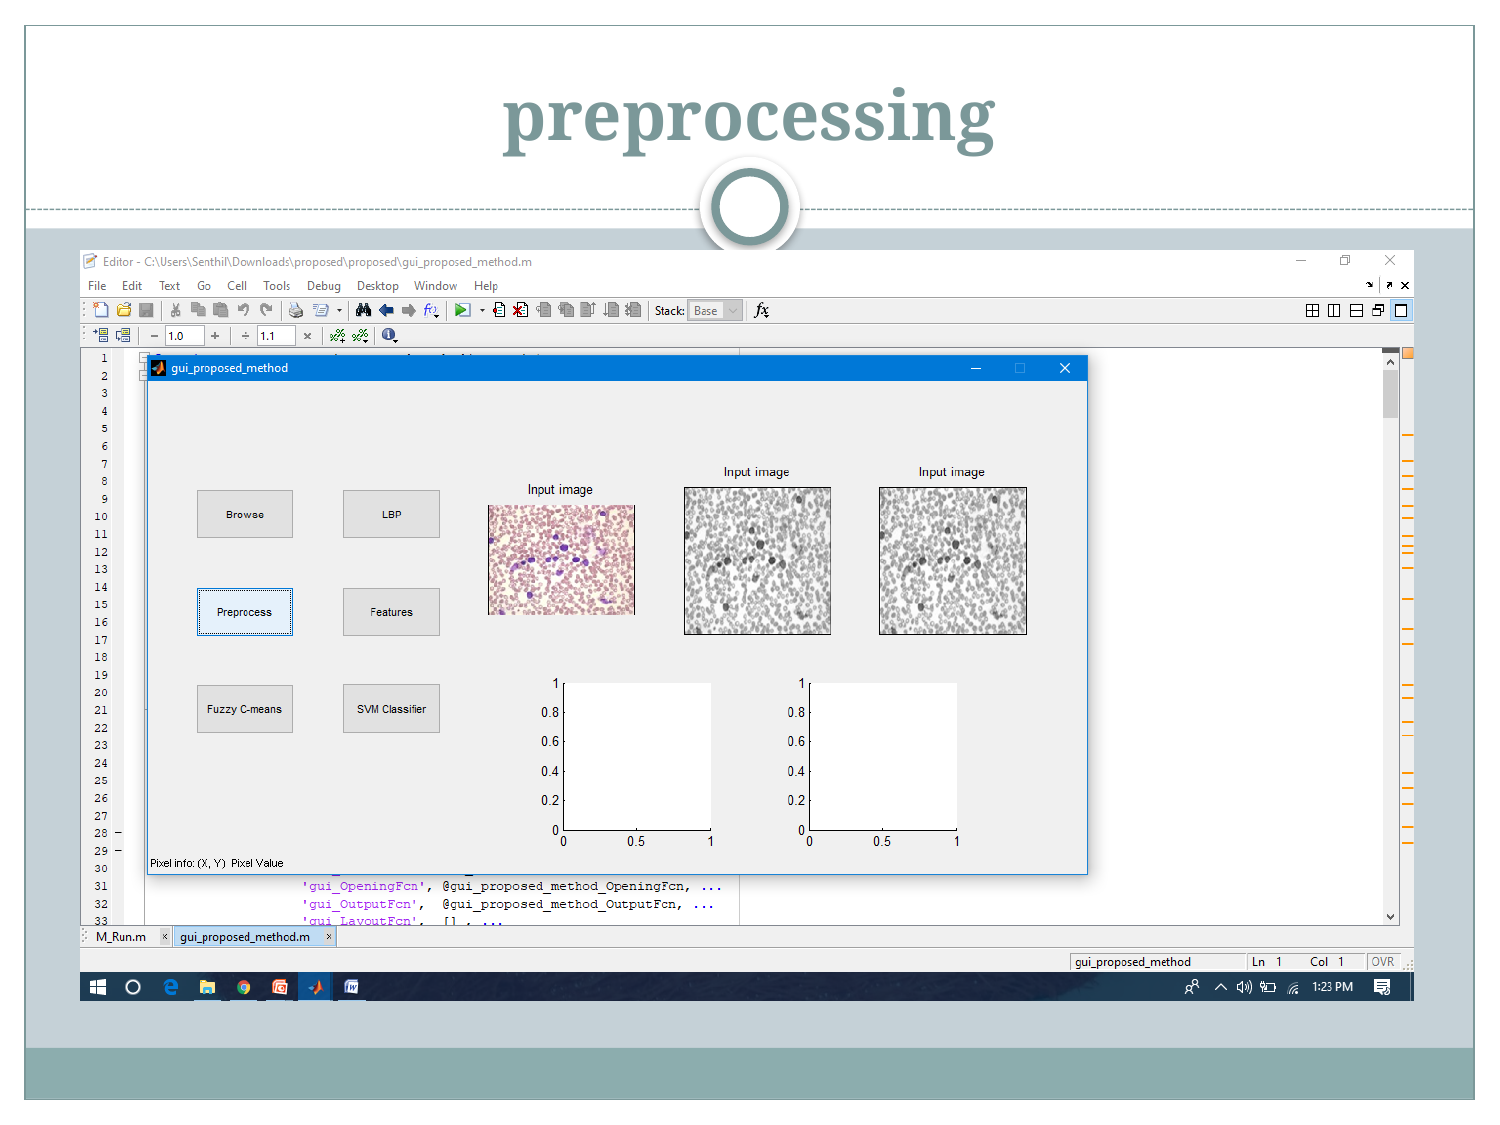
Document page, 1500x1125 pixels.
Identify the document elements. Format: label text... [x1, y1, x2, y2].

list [79, 250, 1415, 1001]
title preprocessing [49, 37, 1450, 162]
